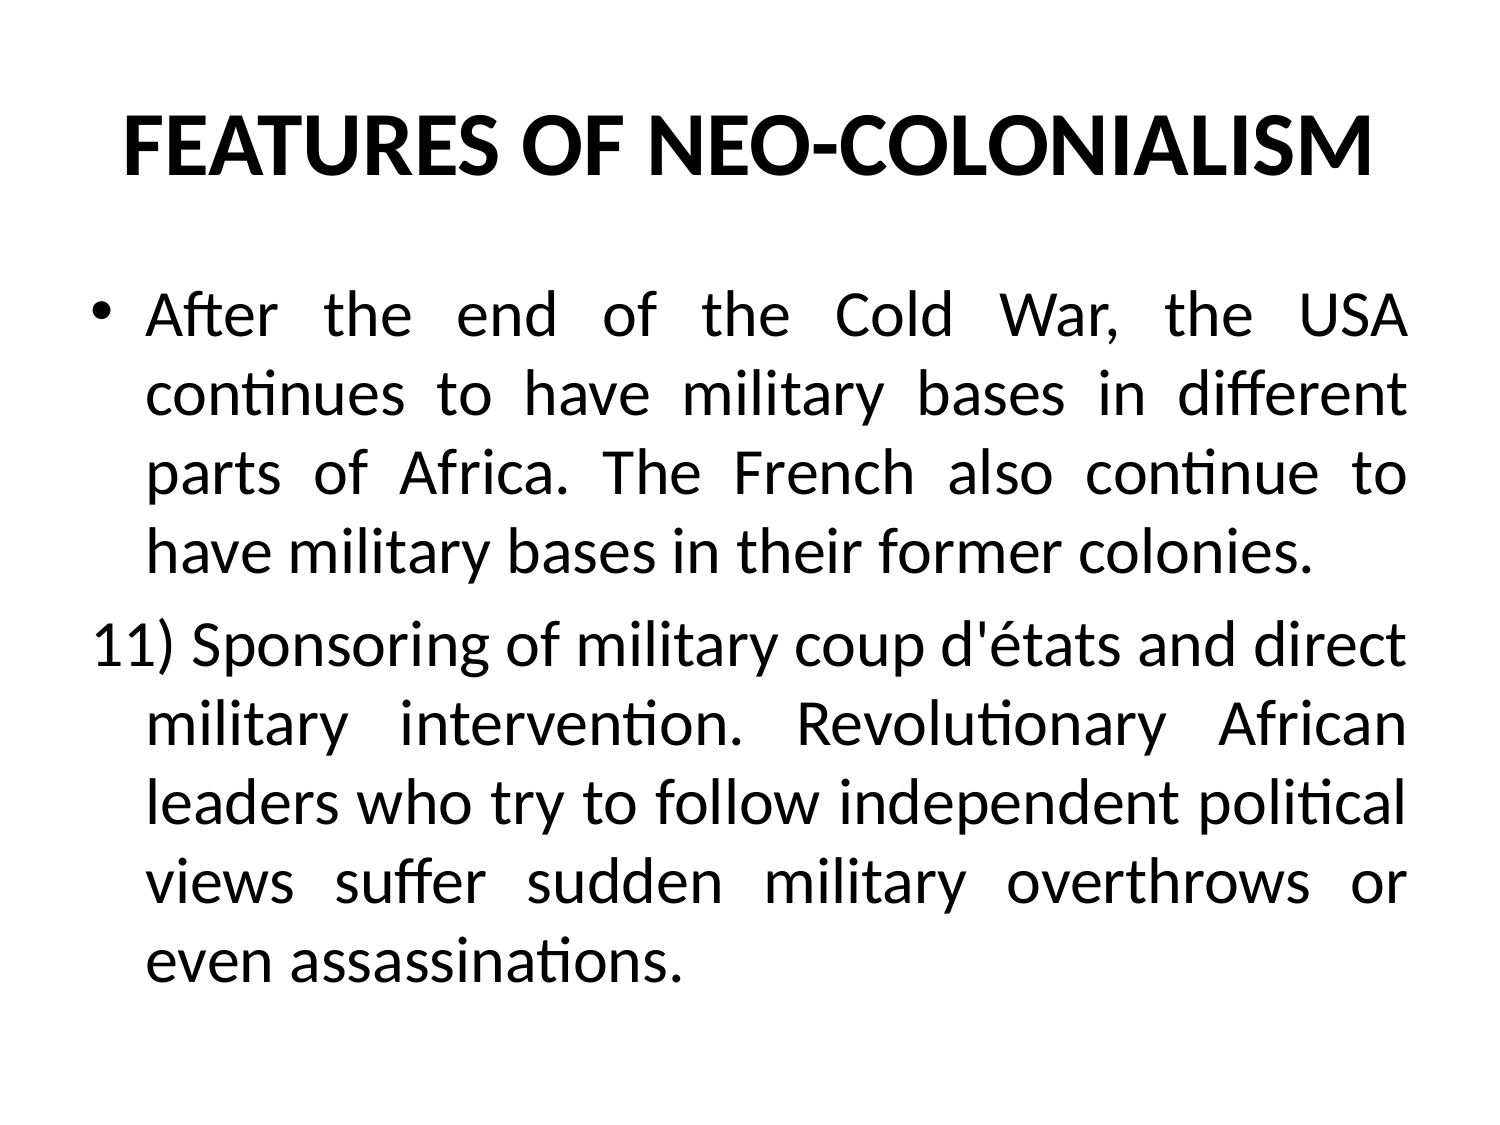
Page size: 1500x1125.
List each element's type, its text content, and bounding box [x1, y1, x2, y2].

title FEATURES OF NEO-COLONIALISM [75, 45, 1425, 233]
list After the end of the Cold War, the USA continues to have military bases in different parts of Africa. The French also continue to have military bases in their former colonies. 11) Sponsoring of military coup d'états and direct military intervention. Revolutionary African leaders who try to follow independent political views suffer sudden military overthrows or even assassinations. [75, 262, 1425, 1005]
